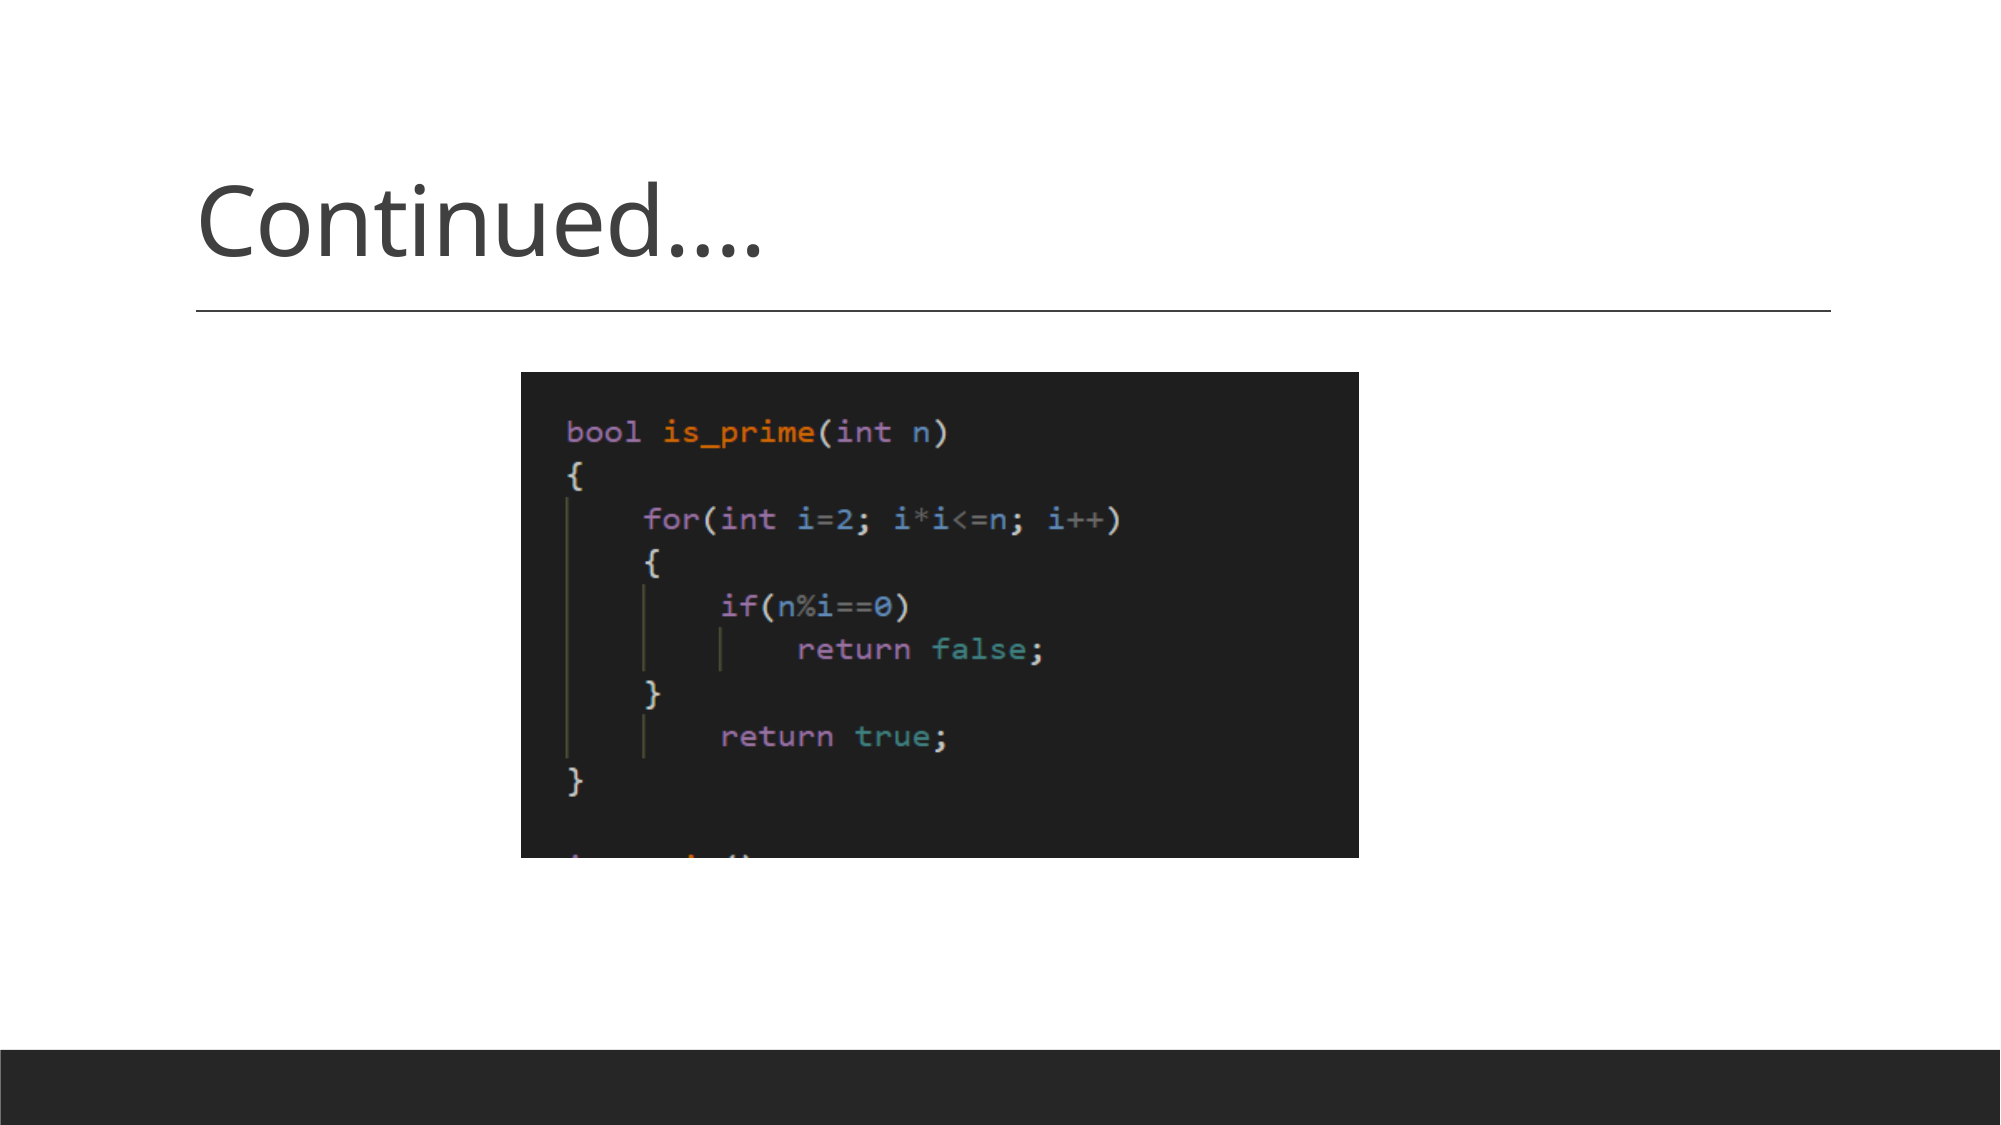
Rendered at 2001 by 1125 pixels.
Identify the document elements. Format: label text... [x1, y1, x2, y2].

title Continued…. [180, 47, 1830, 285]
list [520, 371, 1360, 859]
